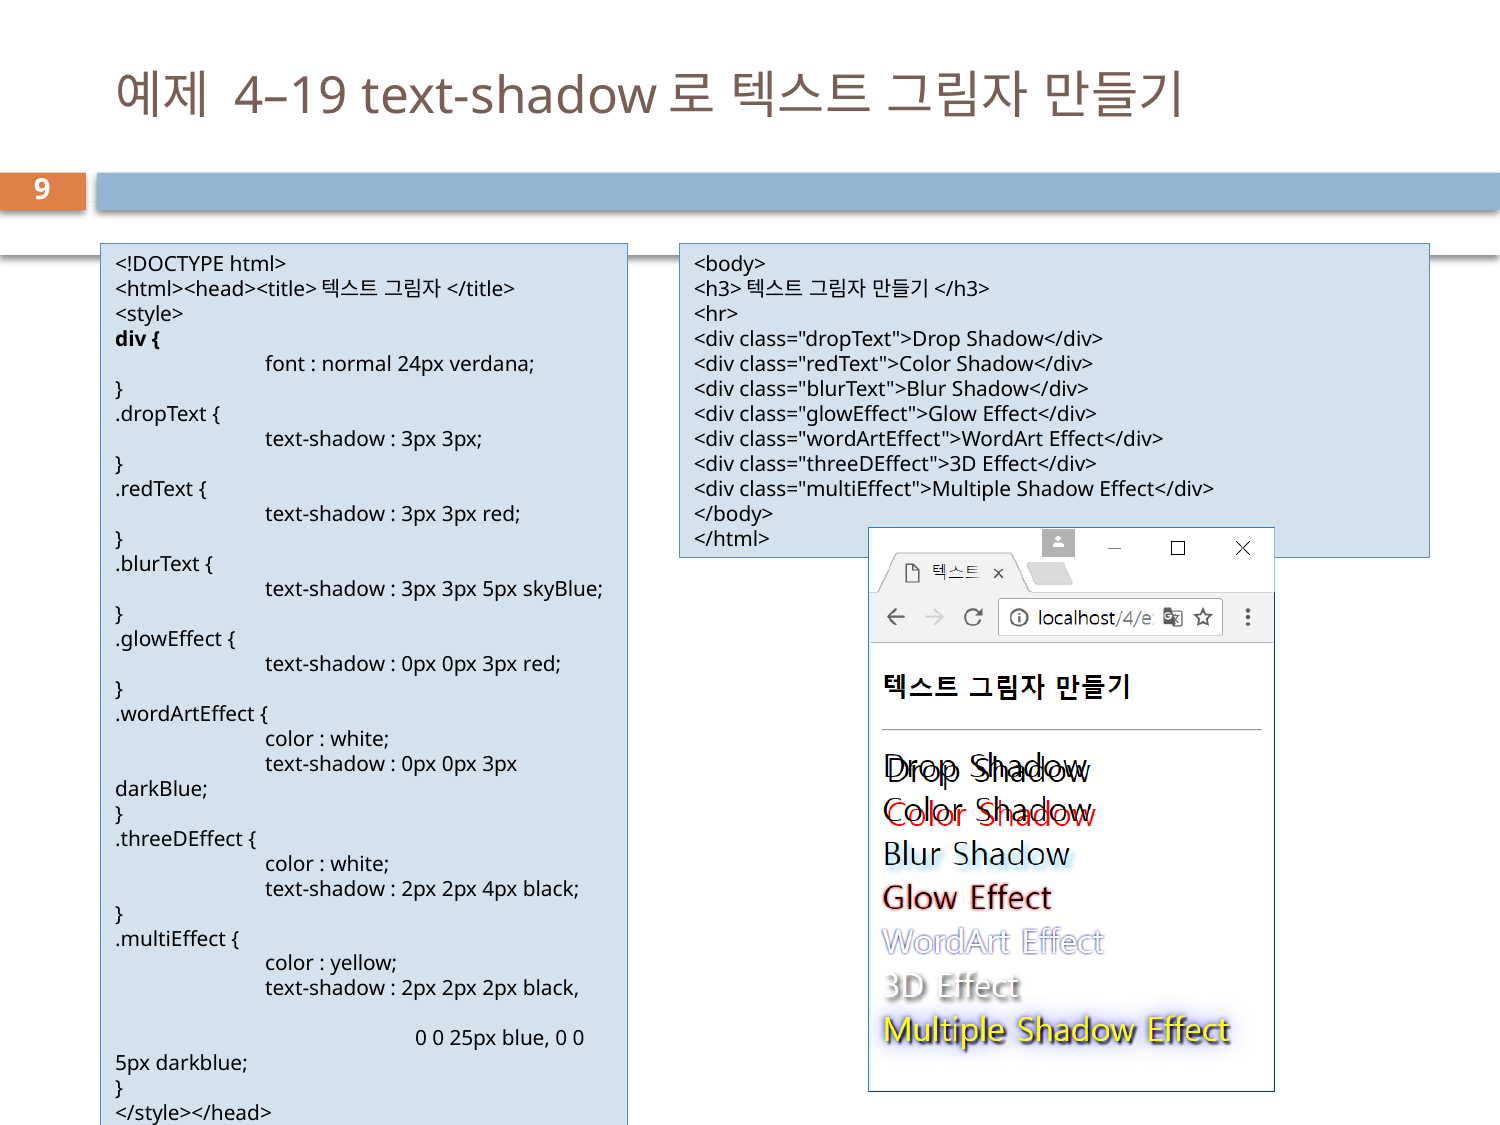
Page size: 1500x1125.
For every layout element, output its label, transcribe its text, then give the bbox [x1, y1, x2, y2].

slide_number 9 [0, 170, 87, 211]
title 예제 4–19 text-shadow로 텍스트 그림자 만들기 [100, 37, 1438, 149]
text_box <!DOCTYPE html> <html><head><title>텍스트 그림자</title> <style> div { font : normal 24px verdana; } .dropText { text-shadow : 3px 3px; } .redText { text-shadow : 3px 3px red; } .blurText { text-shadow : 3px 3px 5px skyBlue; } .glowEffect { text-shadow : 0px 0px 3px red; } .wordArtEffect { color : white; text-shadow : 0px 0px 3px darkBlue; } .threeDEffect { color : white; text-shadow : 2px 2px 4px black; } .multiEffect { color : yellow; text-shadow : 2px 2px 2px black, 0 0 25px blue, 0 0 5px darkblue; } </style></head> [100, 243, 628, 1125]
picture [867, 526, 1275, 1093]
text_box <body> <h3>텍스트 그림자 만들기</h3> <hr> <div class="dropText">Drop Shadow</div> <div class="redText">Color Shadow</div> <div class="blurText">Blur Shadow</div> <div class="glowEffect">Glow Effect</div> <div class="wordArtEffect">WordArt Effect</div> <div class="threeDEffect">3D Effect</div> <div class="multiEffect">Multiple Shadow Effect</div> </body> </html> [679, 243, 1430, 558]
